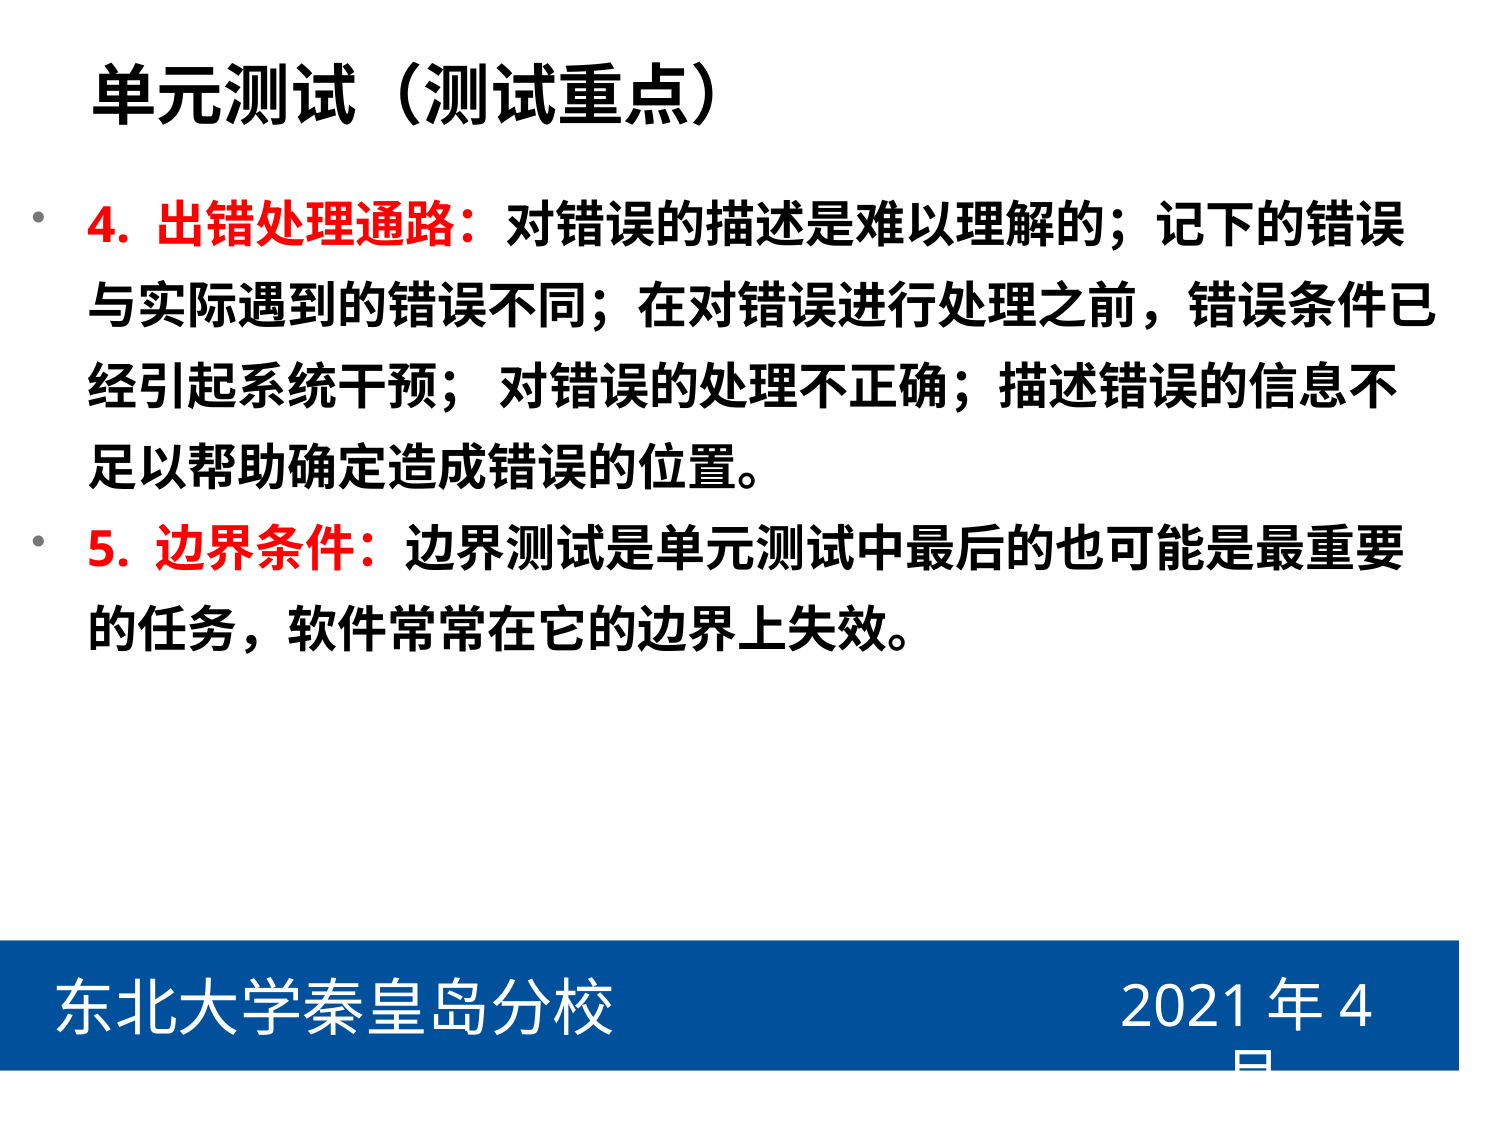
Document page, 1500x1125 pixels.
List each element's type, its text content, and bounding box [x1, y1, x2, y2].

title 单元测试（测试重点） [74, 44, 1442, 153]
list 4. 出错处理通路：对错误的描述是难以理解的；记下的错误与实际遇到的错误不同；在对错误进行处理之前，错误条件已经引起系统干预； 对错误的处理不正确；描述错误的信息不足以帮助确定造成错误的位置。 5. 边界条件：边界测试是单元测试中最后的也可能是最重要的任务，软件常常在它的边界上失效。 [16, 163, 1454, 926]
